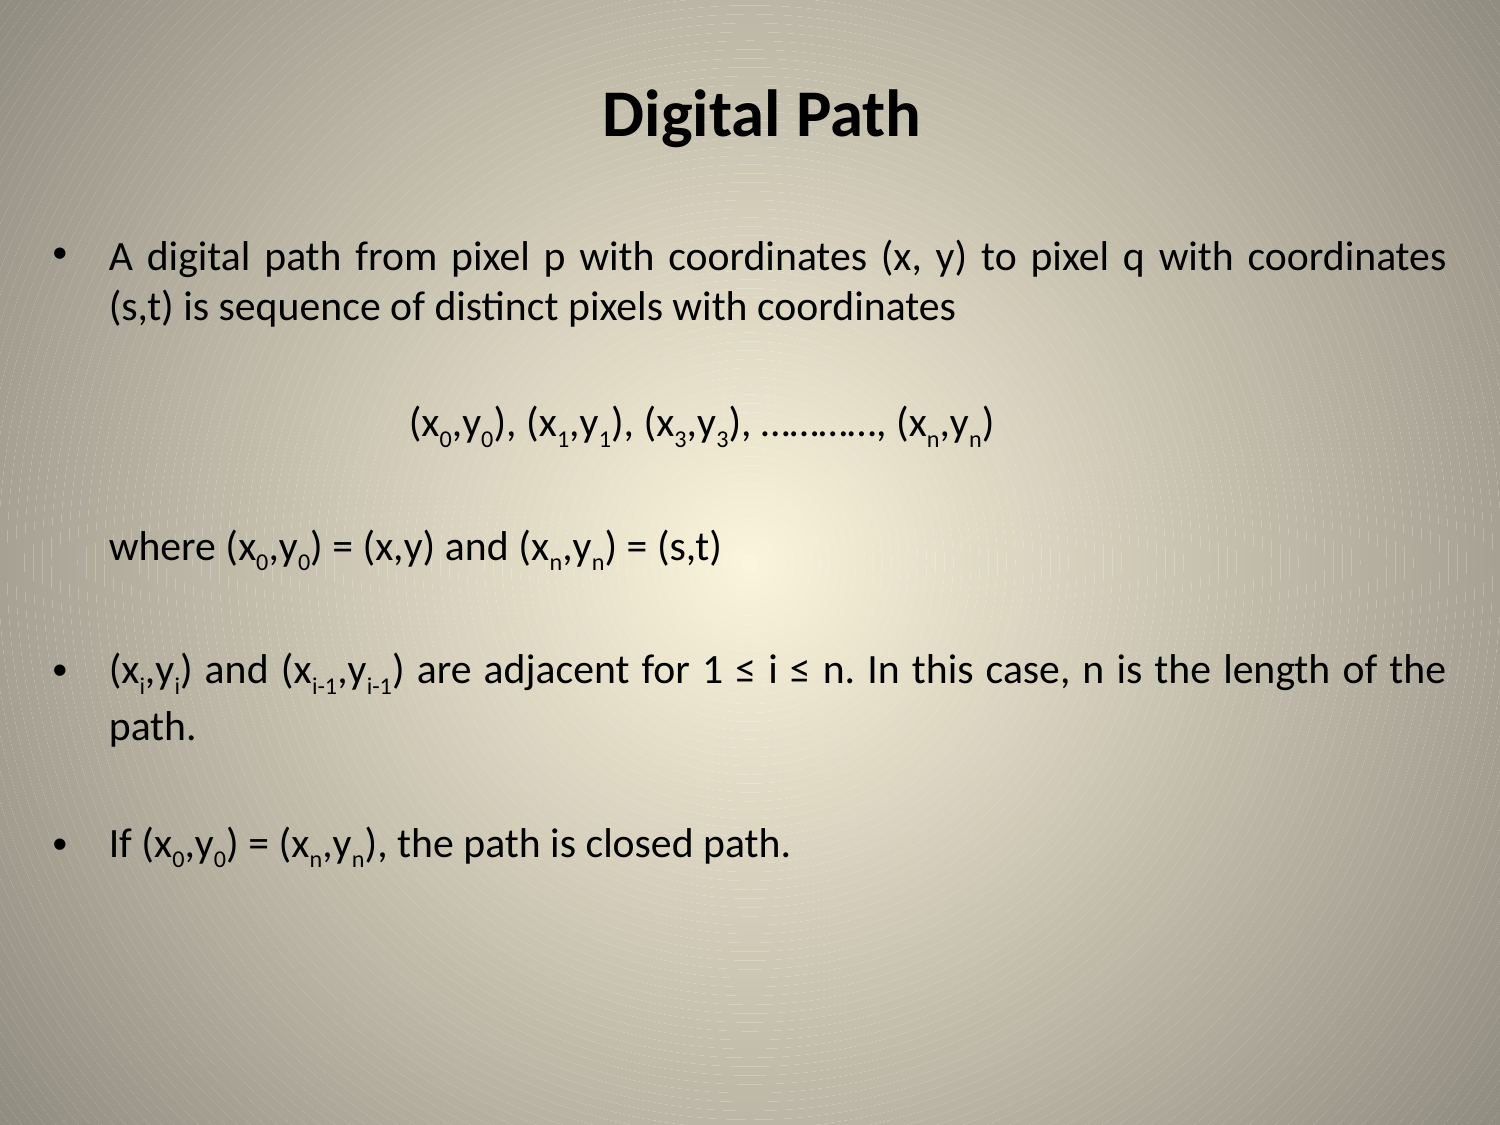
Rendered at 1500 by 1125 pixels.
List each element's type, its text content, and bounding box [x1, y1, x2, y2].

title Digital Path [75, 45, 1450, 162]
list A digital path from pixel p with coordinates (x, y) to pixel q with coordinates (s,t) is sequence of distinct pixels with coordinates (x0,y0), (x1,y1), (x3,y3), …………, (xn,yn) where (x0,y0) = (x,y) and (xn,yn) = (s,t) (xi,yi) and (xi-1,yi-1) are adjacent for 1 ≤ i ≤ n. In this case, n is the length of the path. If (x0,y0) = (xn,yn), the path is closed path. [37, 162, 1463, 1088]
